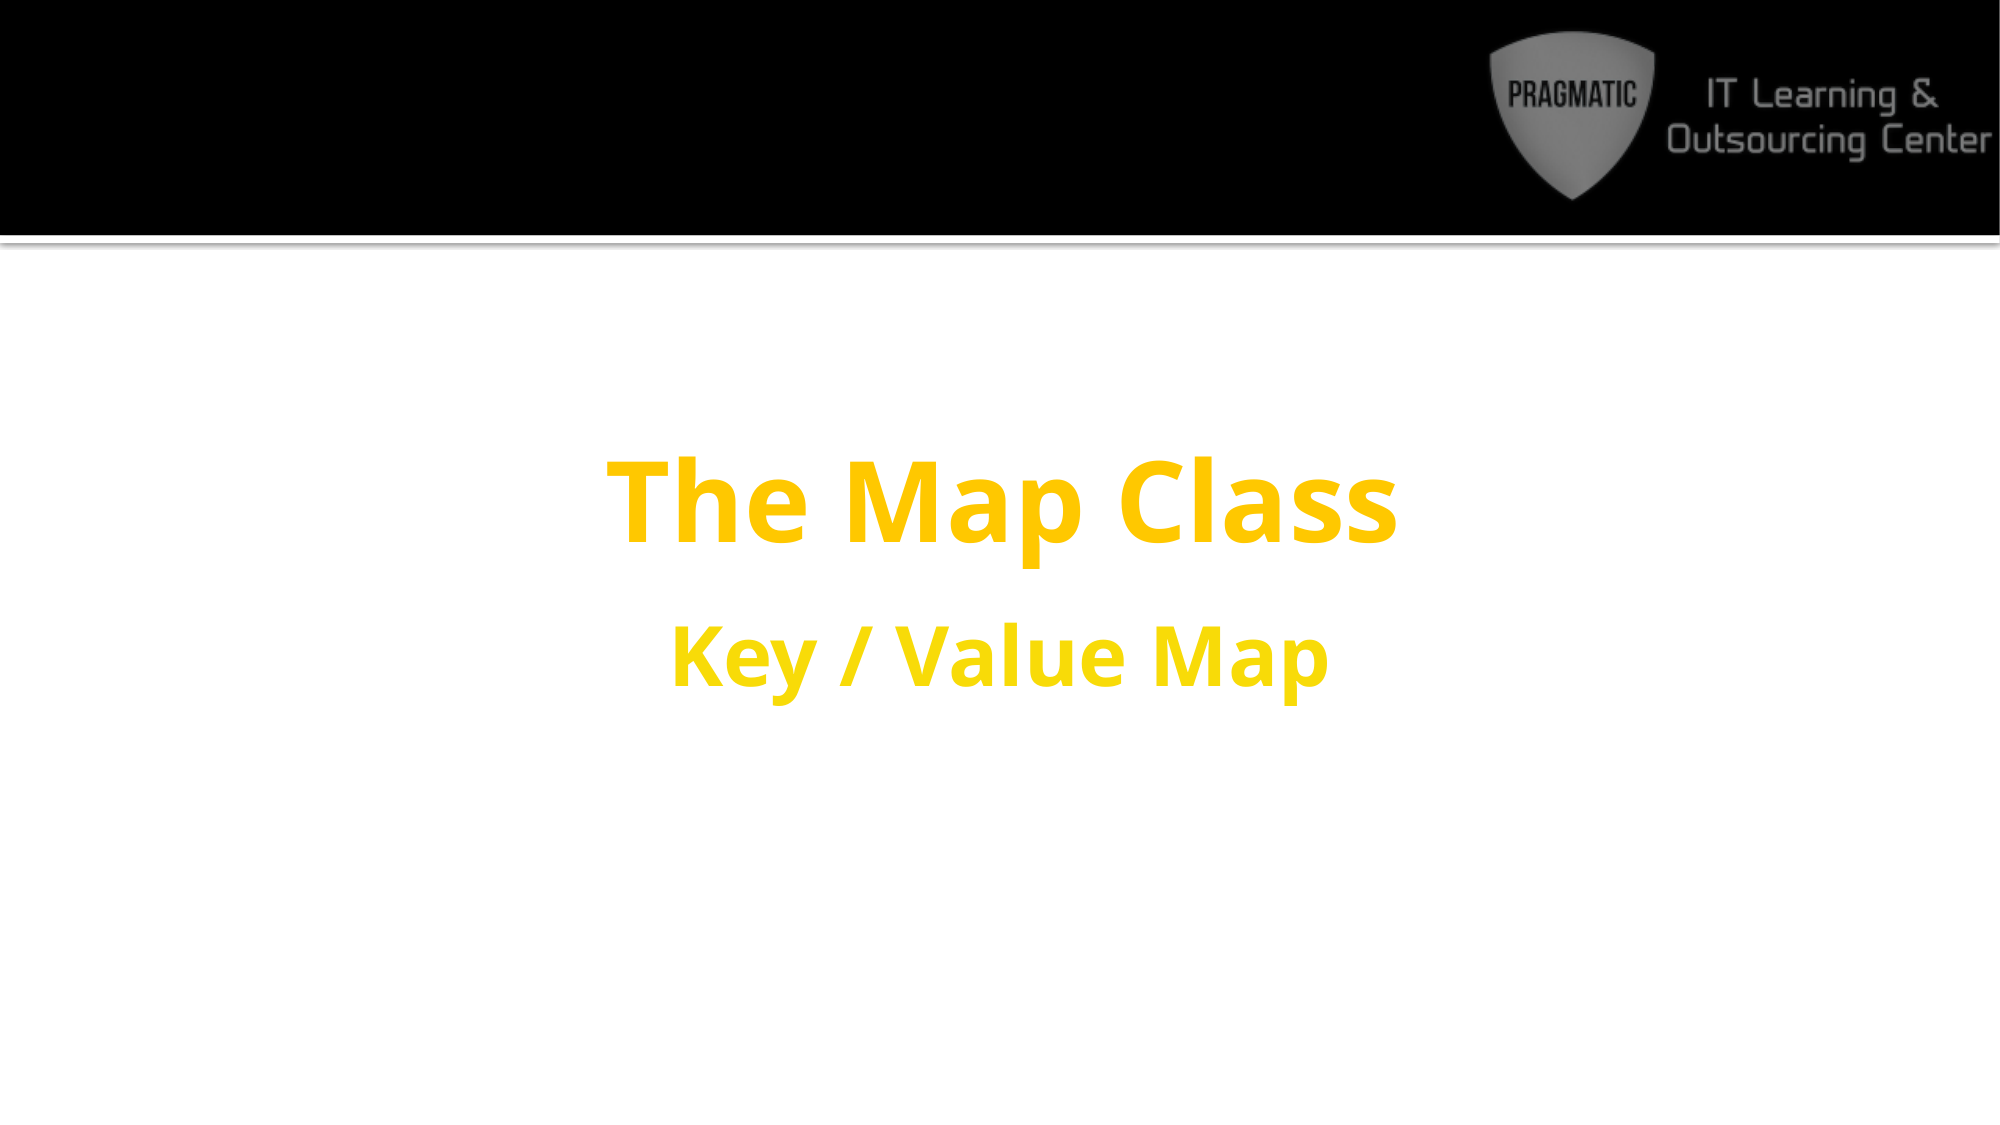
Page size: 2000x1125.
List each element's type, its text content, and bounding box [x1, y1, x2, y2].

picture [1484, 24, 2000, 207]
title The Map Class [133, 447, 1867, 566]
subtitle Key / Value Map [133, 606, 1867, 700]
